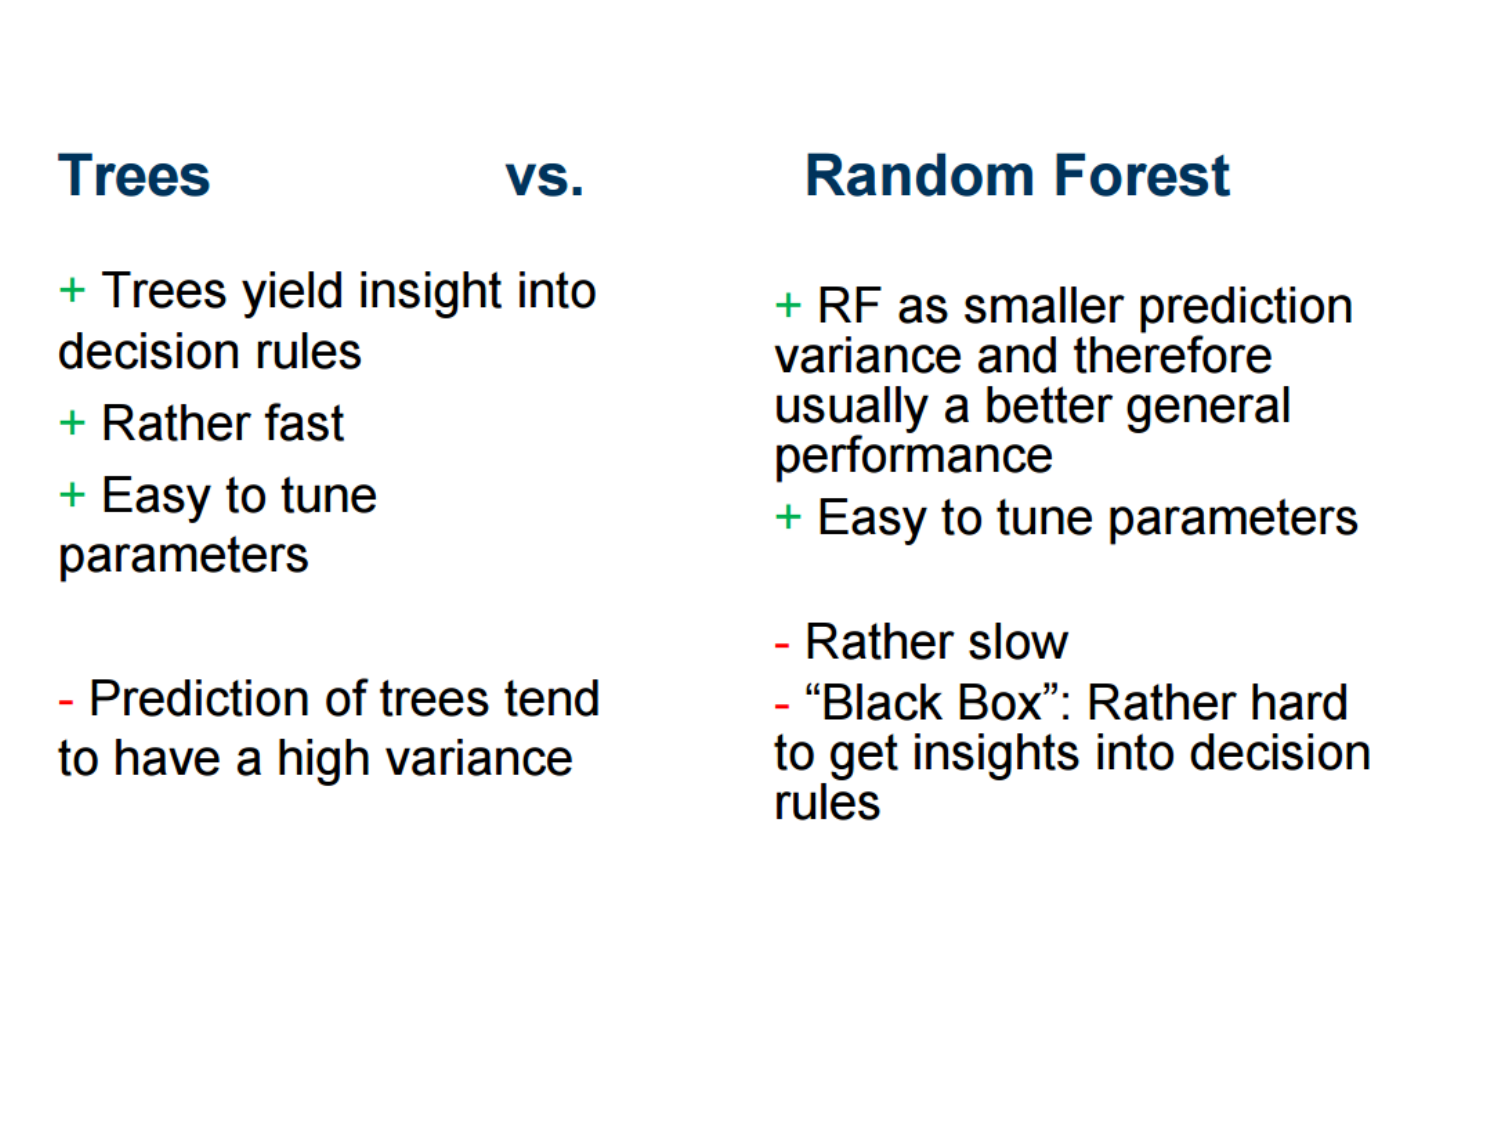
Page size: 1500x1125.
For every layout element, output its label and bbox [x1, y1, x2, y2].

picture [0, 82, 1486, 906]
